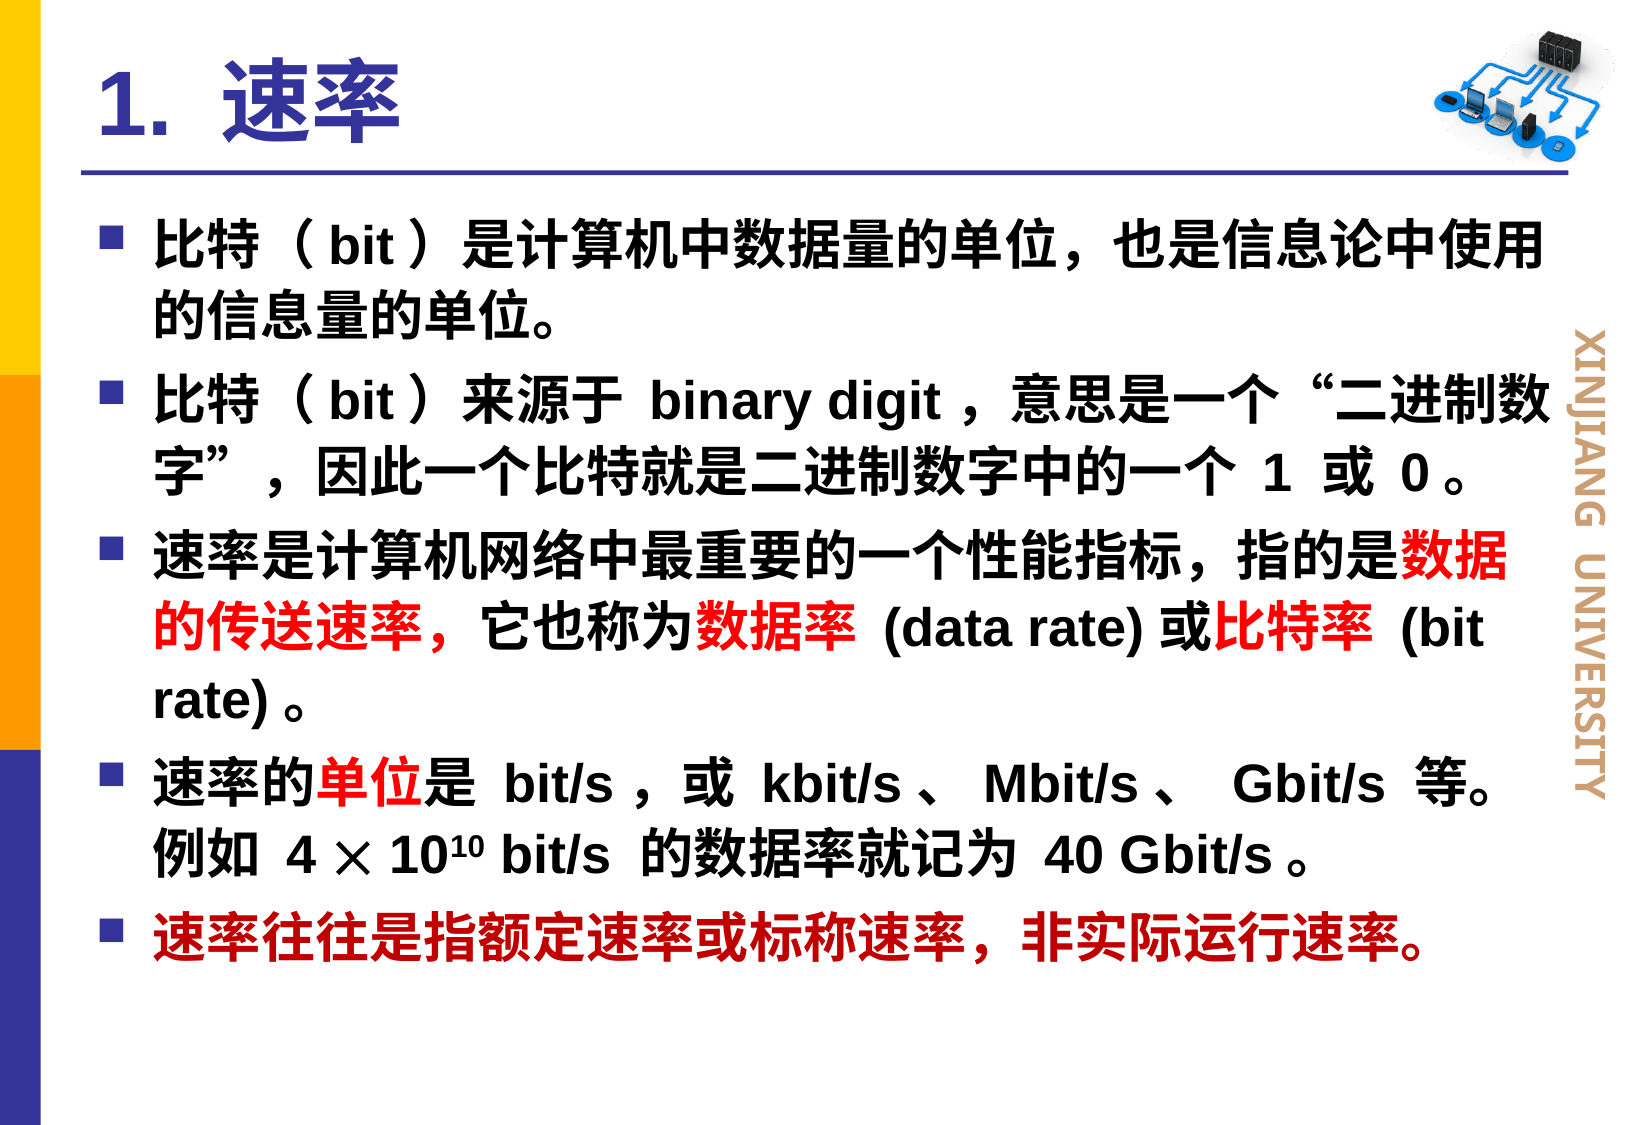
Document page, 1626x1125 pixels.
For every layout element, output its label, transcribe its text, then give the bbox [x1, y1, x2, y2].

list 比特（bit）是计算机中数据量的单位，也是信息论中使用的信息量的单位。 比特（bit）来源于 binary digit，意思是一个“二进制数字”，因此一个比特就是二进制数字中的一个 1 或 0。 速率是计算机网络中最重要的一个性能指标，指的是数据的传送速率，它也称为数据率 (data rate)或比特率 (bit rate)。 速率的单位是 bit/s，或 kbit/s、Mbit/s、 Gbit/s 等。例如 4  1010 bit/s 的数据率就记为 40 Gbit/s。 速率往往是指额定速率或标称速率，非实际运行速率。 [81, 196, 1569, 1006]
title 1. 速率 [81, 30, 1569, 161]
picture [1431, 30, 1616, 165]
